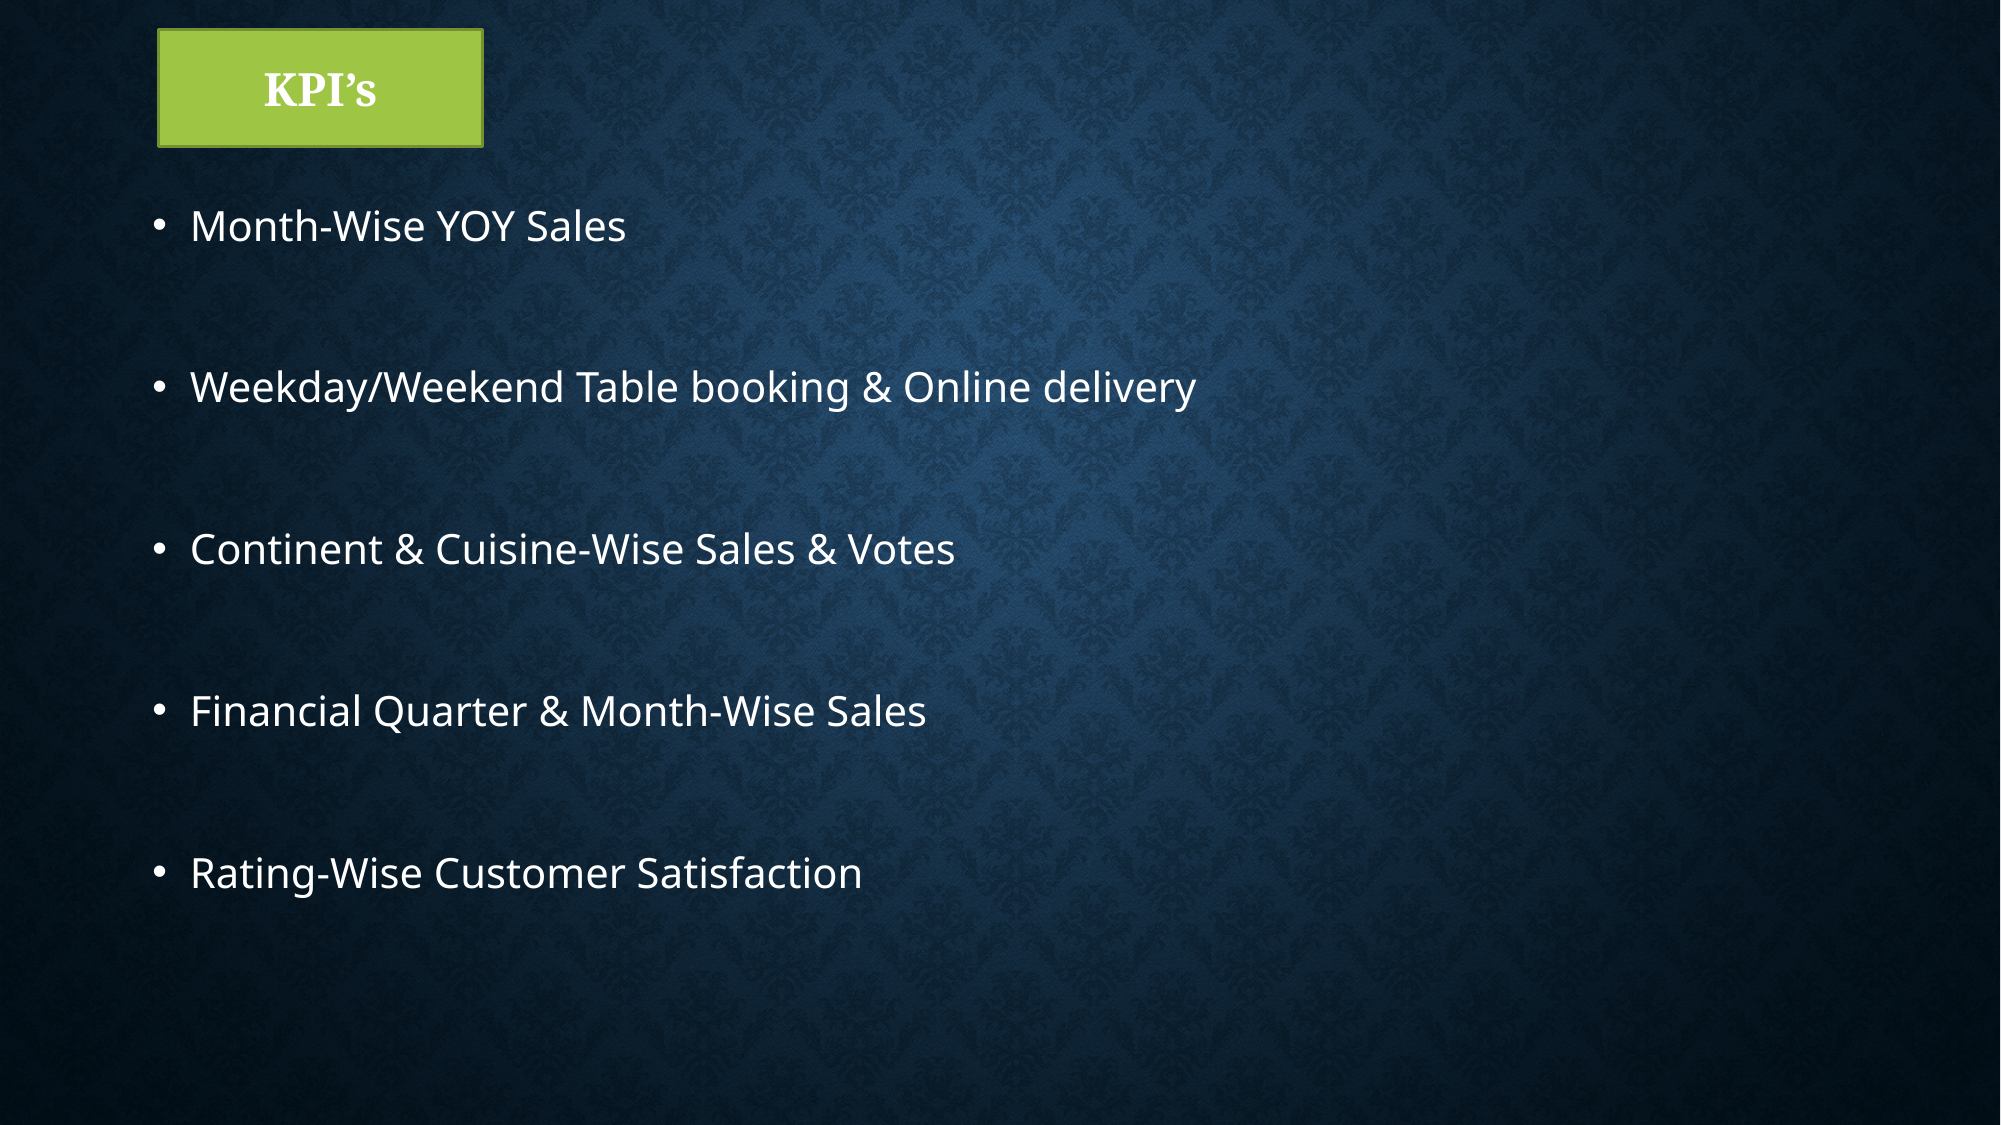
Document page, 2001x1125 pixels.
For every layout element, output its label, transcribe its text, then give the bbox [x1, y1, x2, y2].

text_box KPI’s [157, 28, 484, 148]
list Month-Wise YOY Sales Weekday/Weekend Table booking & Online delivery Continent & Cuisine-Wise Sales & Votes Financial Quarter & Month-Wise Sales Rating-Wise Customer Satisfaction [137, 182, 1863, 1014]
